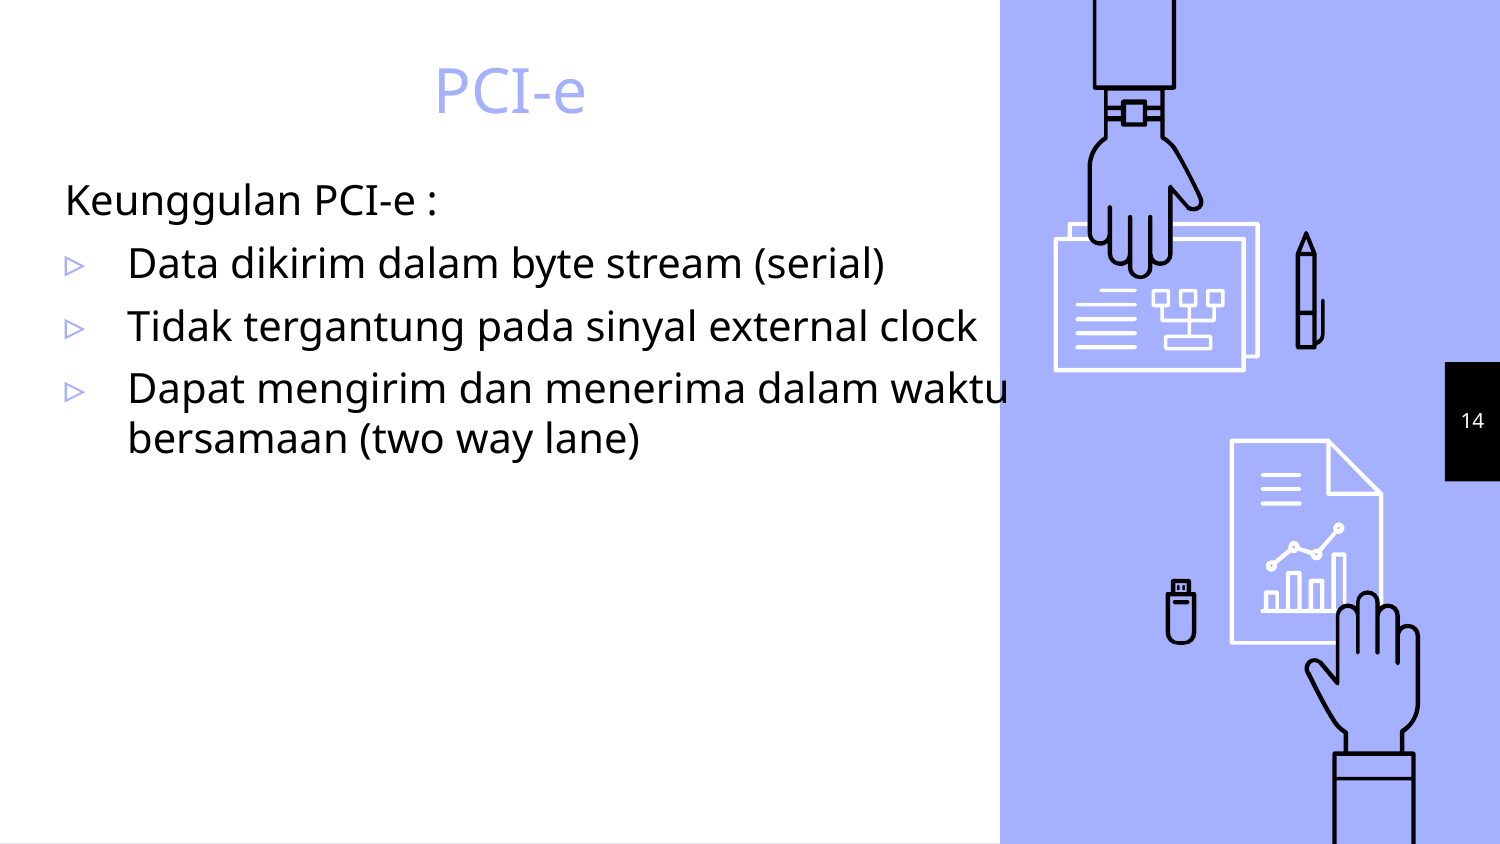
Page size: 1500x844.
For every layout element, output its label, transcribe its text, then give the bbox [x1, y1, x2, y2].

list Keunggulan PCI-e : Data dikirim dalam byte stream (serial) Tidak tergantung pada sinyal external clock Dapat mengirim dan menerima dalam waktu bersamaan (two way lane) [37, 159, 1040, 749]
slide_number 14 [1444, 362, 1500, 482]
title PCI-e [89, 0, 933, 141]
